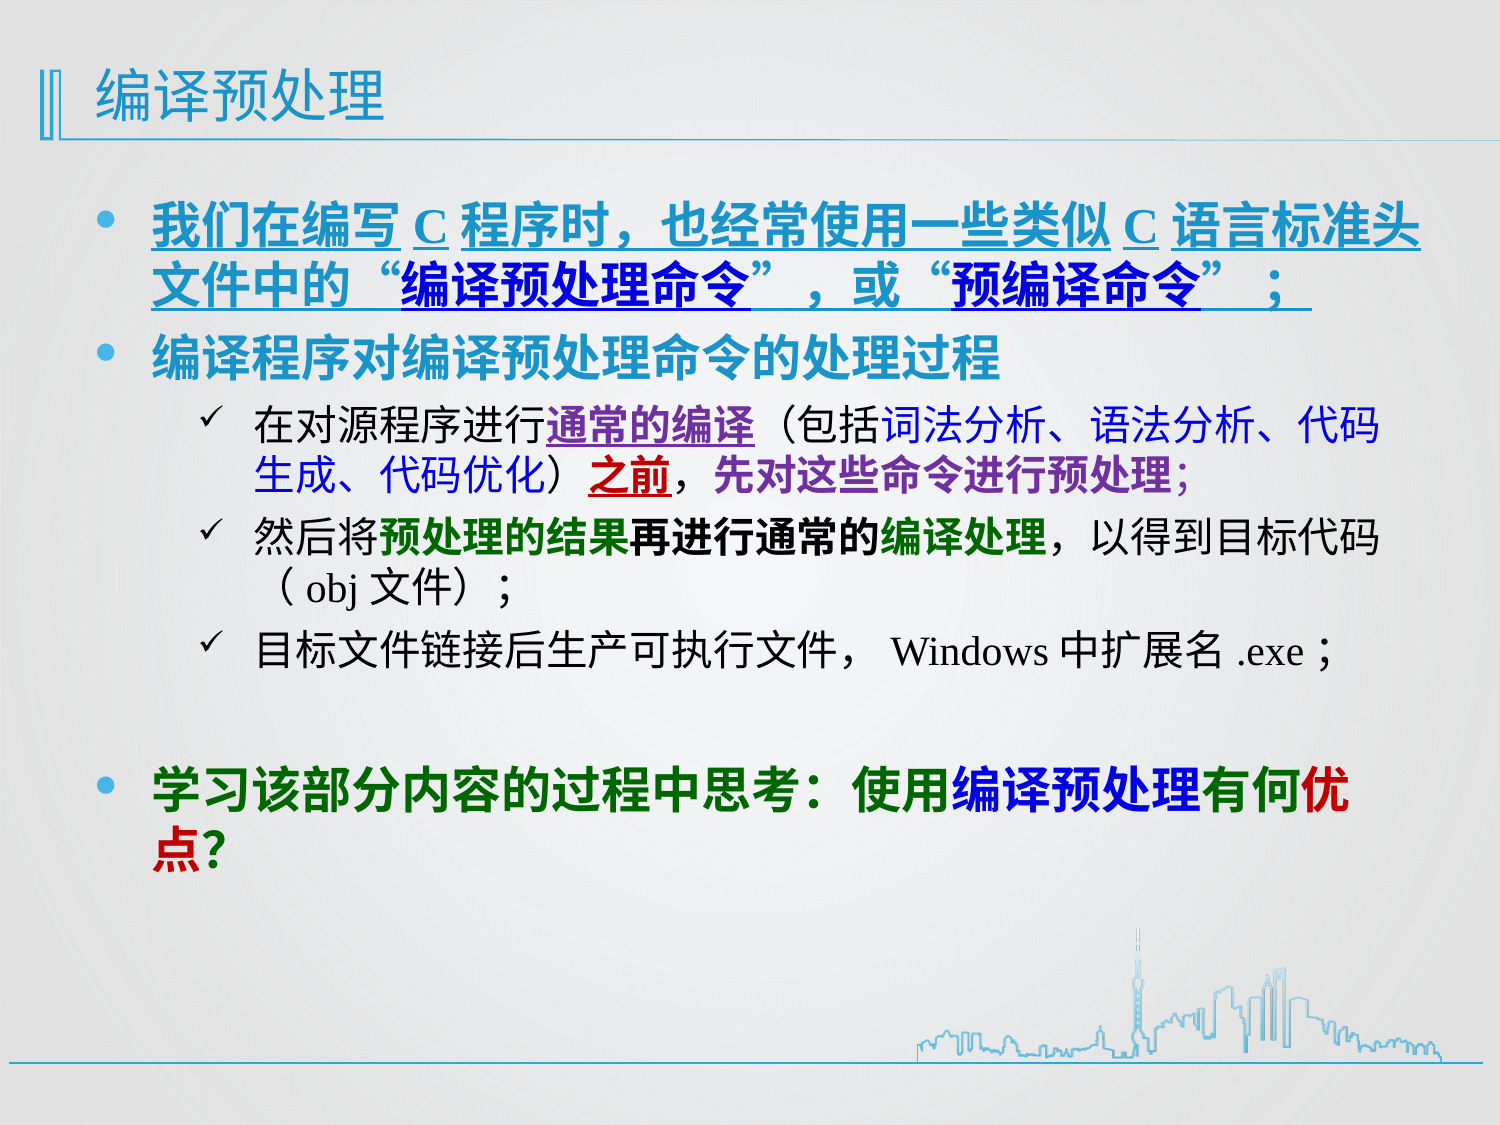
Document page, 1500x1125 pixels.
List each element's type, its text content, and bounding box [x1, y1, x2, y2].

title 编译预处理 [79, 41, 1407, 138]
picture [0, 0, 1500, 1125]
list 我们在编写C程序时，也经常使用一些类似C语言标准头文件中的“编译预处理命令”，或“预编译命令” ； 编译程序对编译预处理命令的处理过程 在对源程序进行通常的编译（包括词法分析、语法分析、代码生成、代码优化）之前，先对这些命令进行预处理； 然后将预处理的结果再进行通常的编译处理，以得到目标代码（obj文件）； 目标文件链接后生产可执行文件，Windows中扩展名.exe； 学习该部分内容的过程中思考：使用编译预处理有何优点？ [79, 186, 1437, 1063]
